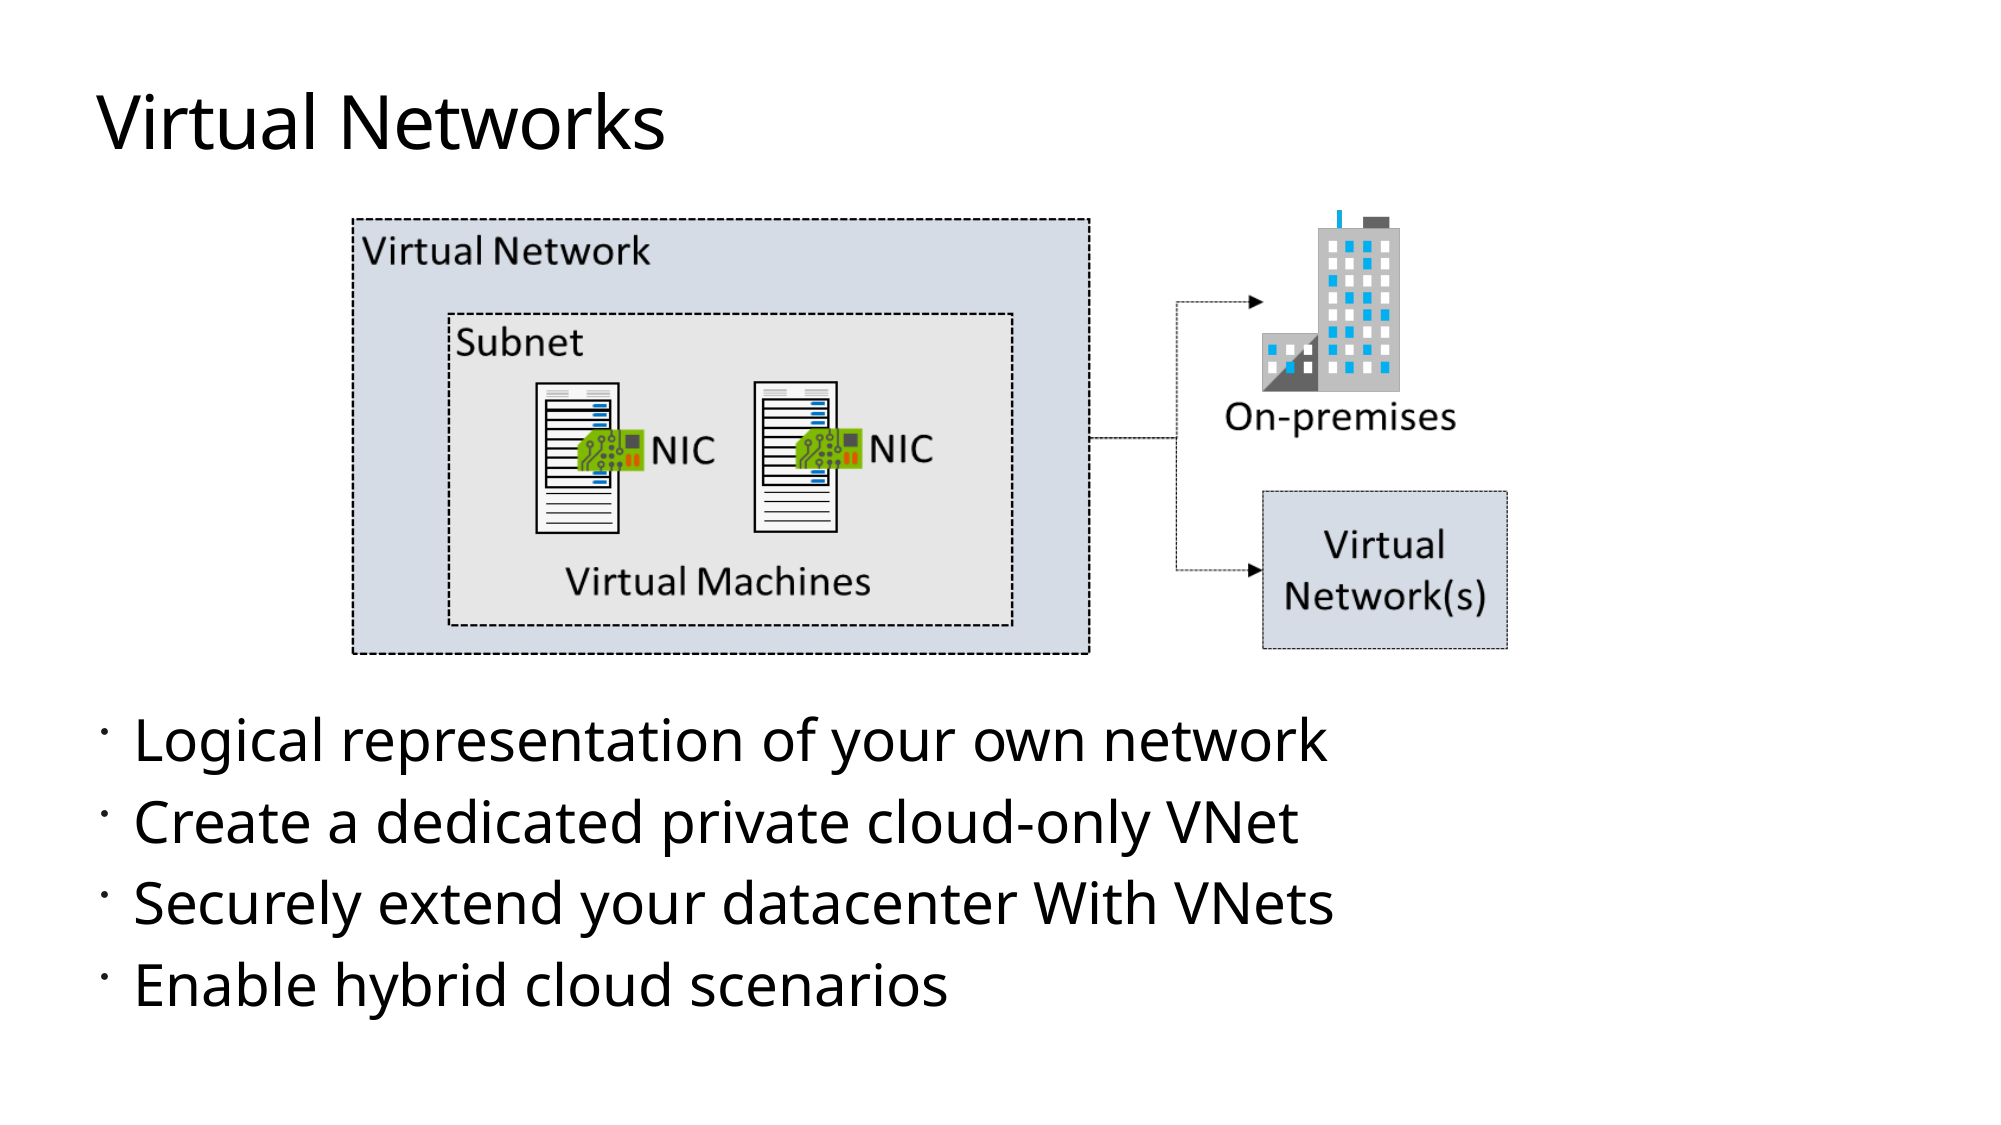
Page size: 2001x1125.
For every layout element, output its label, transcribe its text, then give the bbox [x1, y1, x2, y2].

picture [334, 209, 1515, 655]
list Logical representation of your own network Create a dedicated private cloud-only VNet Securely extend your datacenter With VNets Enable hybrid cloud scenarios [95, 703, 1904, 1029]
title Virtual Networks [96, 75, 1904, 166]
